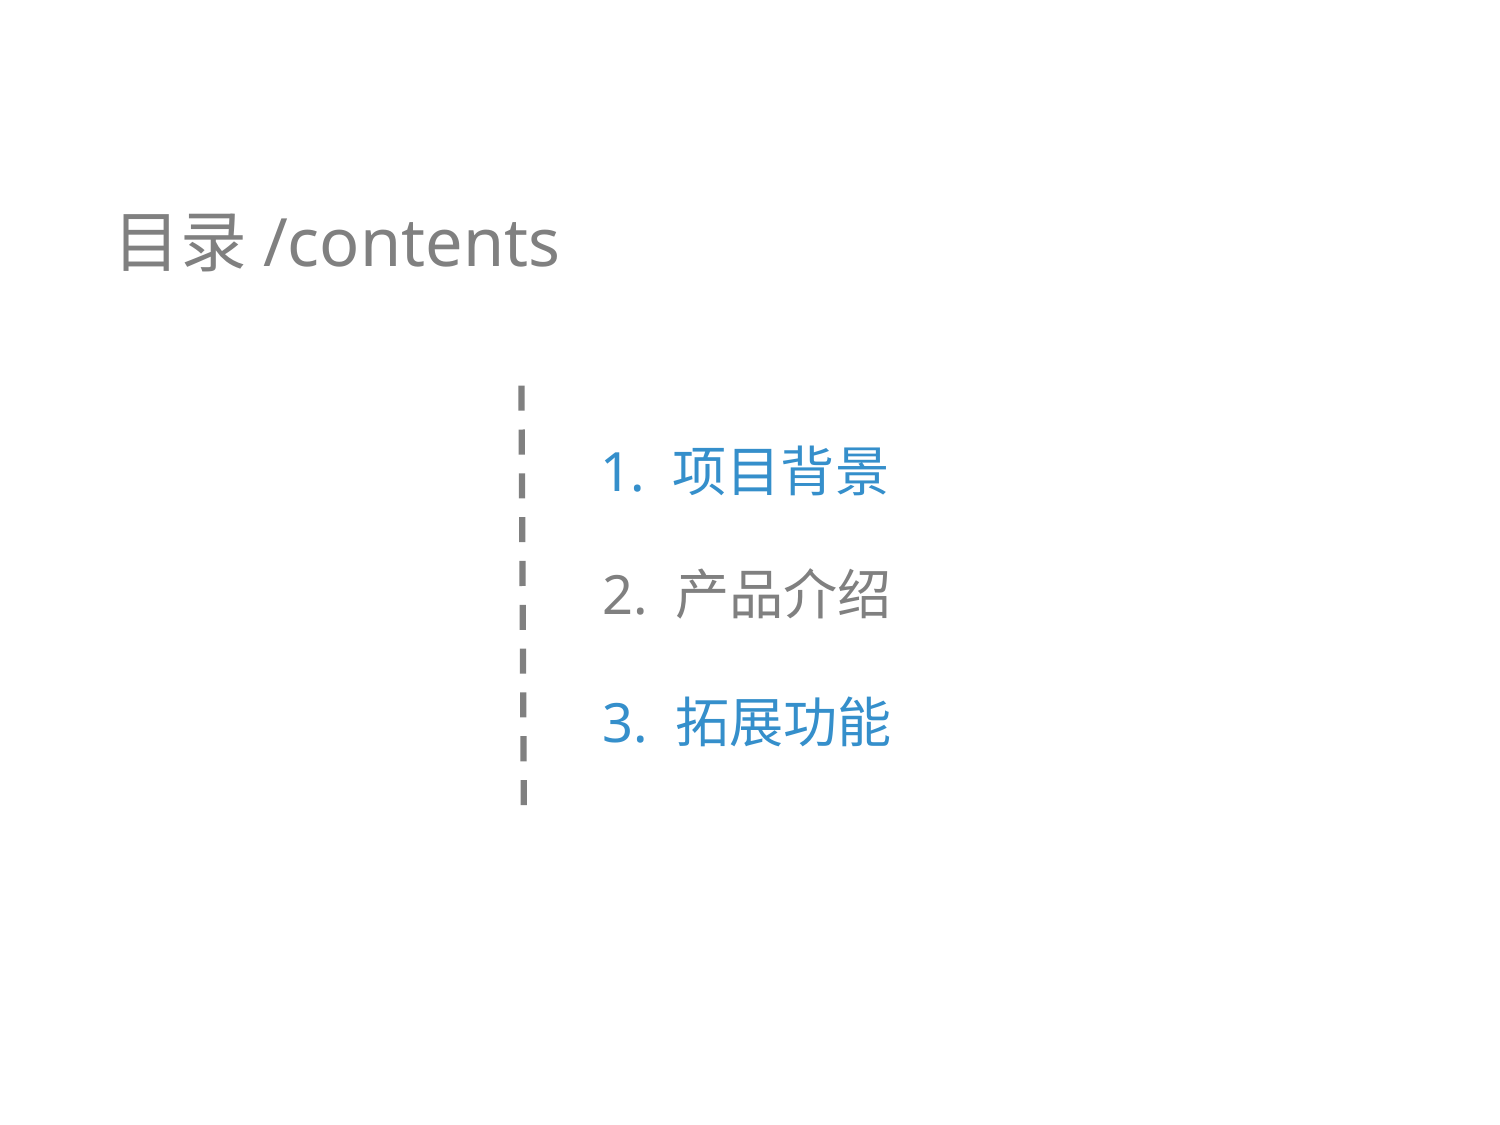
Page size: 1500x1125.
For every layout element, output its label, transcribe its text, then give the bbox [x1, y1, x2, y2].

text_box 1. 项目背景 [585, 430, 1125, 510]
text_box 目录/contents [98, 192, 581, 287]
text_box 3. 拓展功能 [587, 681, 1128, 761]
text_box 2. 产品介绍 [587, 553, 1128, 633]
